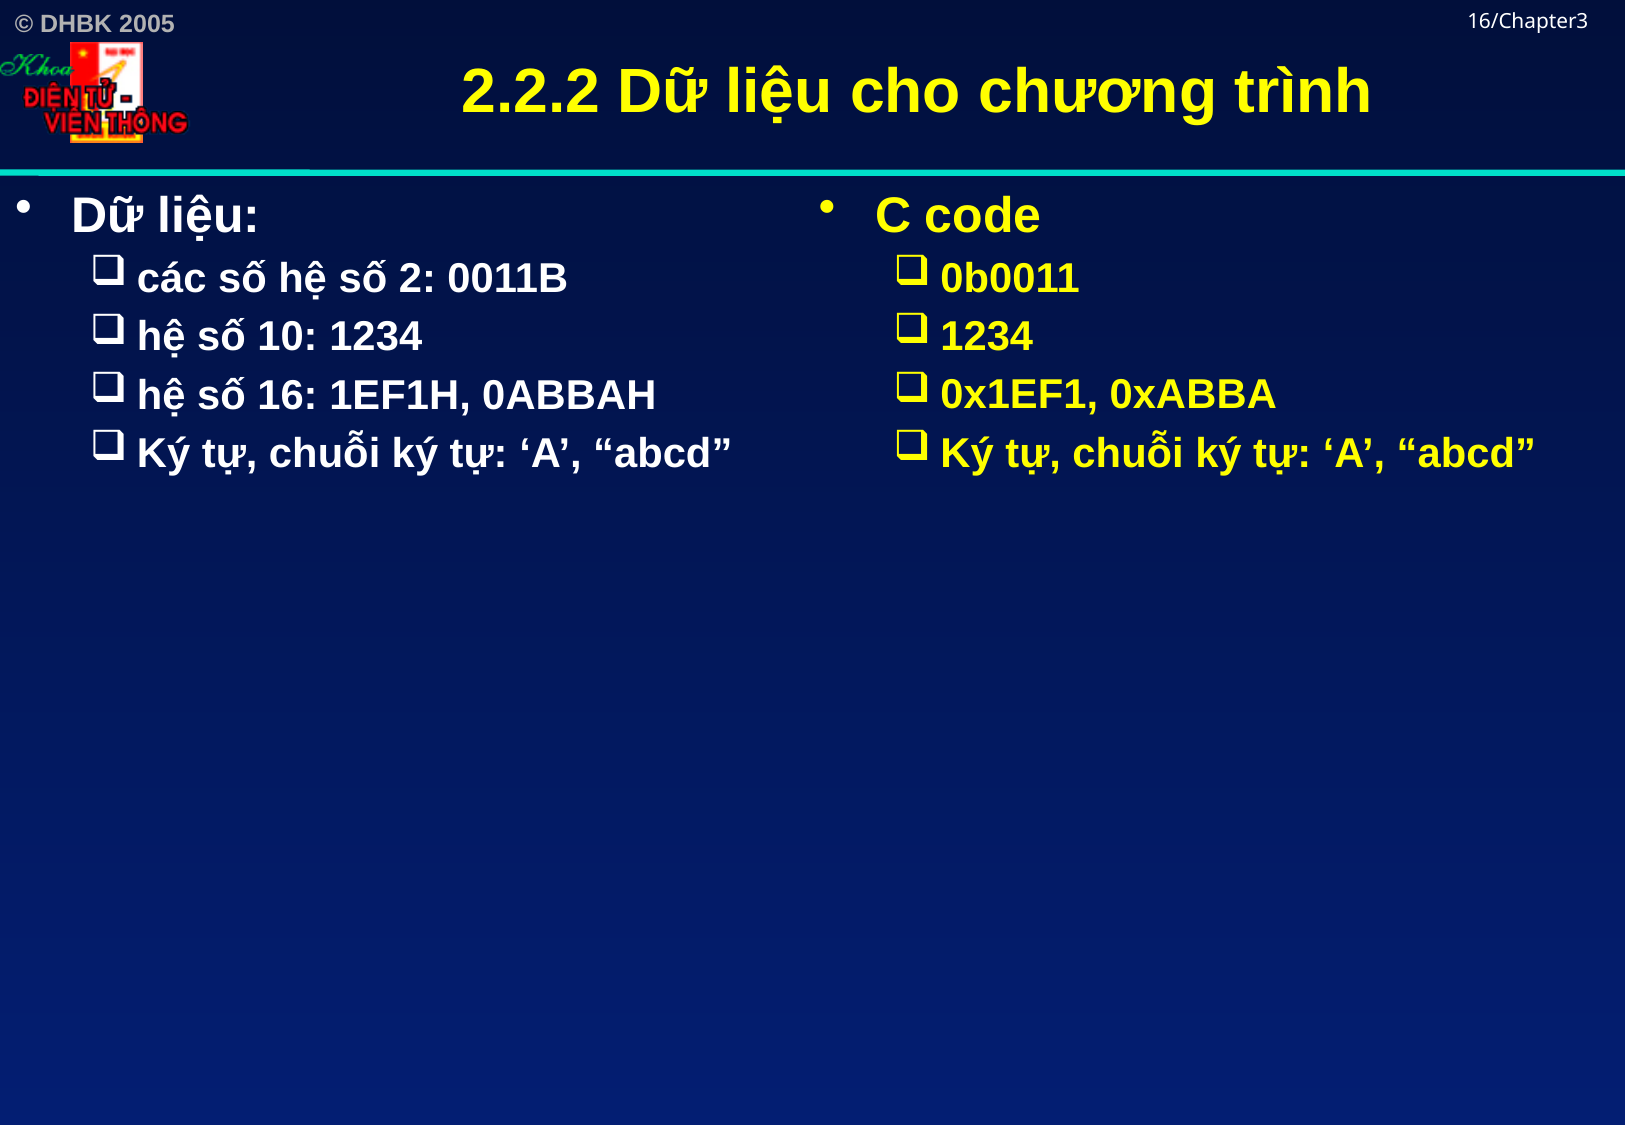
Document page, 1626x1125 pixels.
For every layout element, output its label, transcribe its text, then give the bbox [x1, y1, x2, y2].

picture [0, 42, 192, 143]
text_box C code 0b0011 1234 0x1EF1, 0xABBA Ký tự, chuỗi ký tự: ‘A’, “abcd” [803, 174, 1606, 516]
title 2.2.2 Dữ liệu cho chương trình [210, 0, 1625, 175]
list Dữ liệu: các số hệ số 2: 0011B hệ số 10: 1234 hệ số 16: 1EF1H, 0ABBAH Ký tự, chuỗi ký tự: ‘A’, “abcd” [0, 174, 803, 516]
